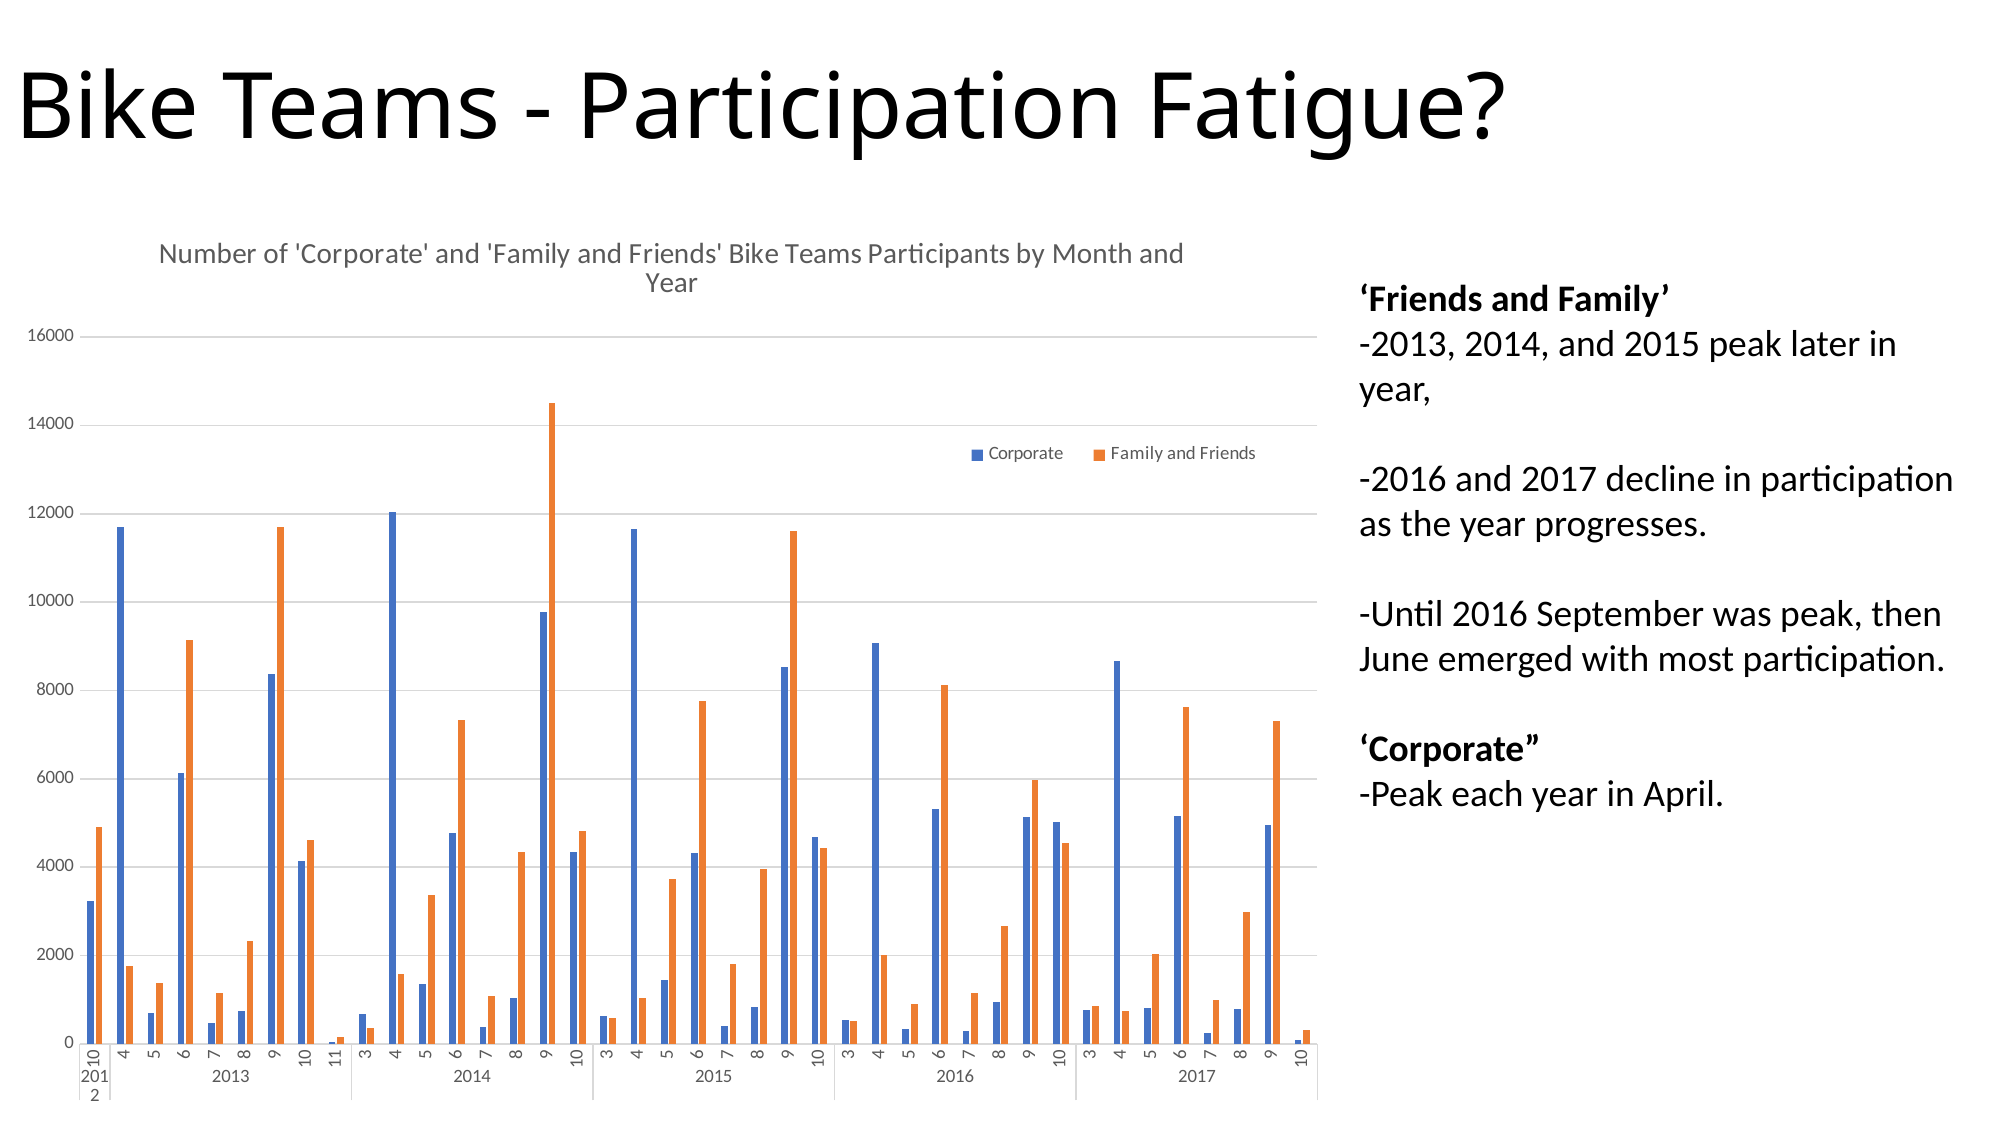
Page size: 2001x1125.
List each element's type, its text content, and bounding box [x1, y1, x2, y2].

text_box ‘Friends and Family’ -2013, 2014, and 2015 peak later in year, -2016 and 2017 decline in participation as the year progresses. -Until 2016 September was peak, then June emerged with most participation. ‘Corporate” -Peak each year in April. [1345, 266, 1984, 867]
chart [0, 206, 1345, 1125]
title Bike Teams - Participation Fatigue? [0, 0, 1600, 218]
